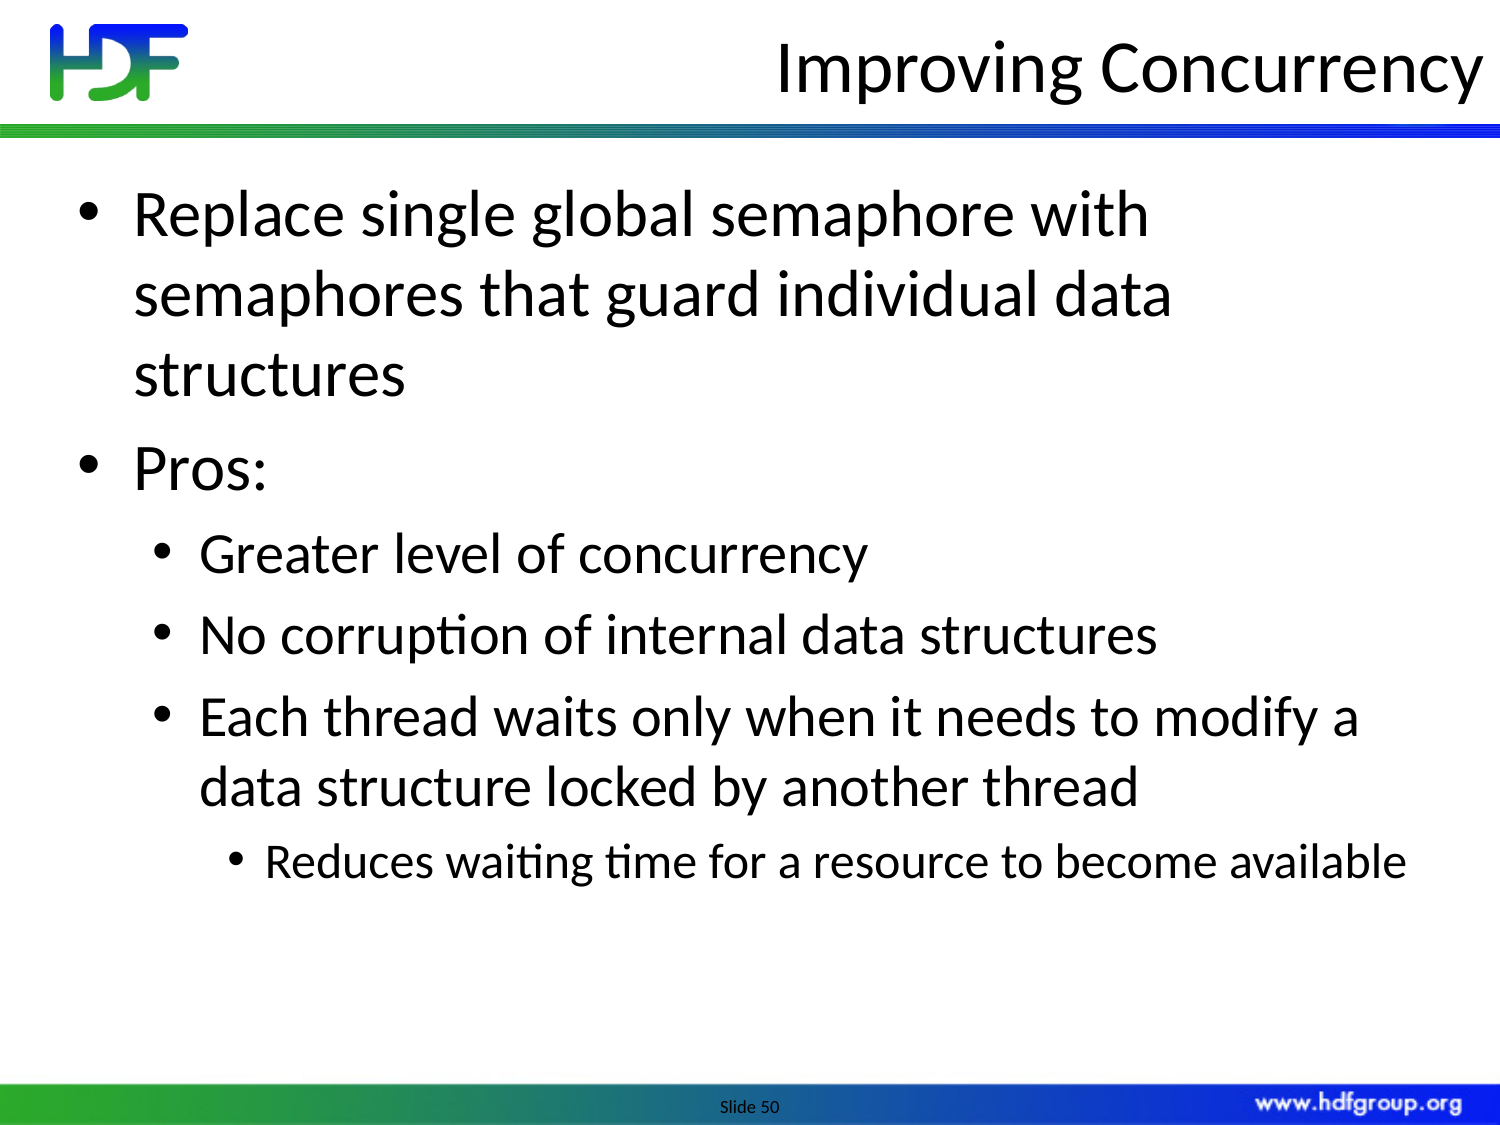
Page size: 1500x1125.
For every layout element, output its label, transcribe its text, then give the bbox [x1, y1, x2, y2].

title Improving Concurrency [212, 0, 1500, 125]
picture [0, 0, 1500, 1125]
list Replace single global semaphore with semaphores that guard individual data structures Pros: Greater level of concurrency No corruption of internal data structures Each thread waits only when it needs to modify a data structure locked by another thread Reduces waiting time for a resource to become available [62, 162, 1450, 1063]
